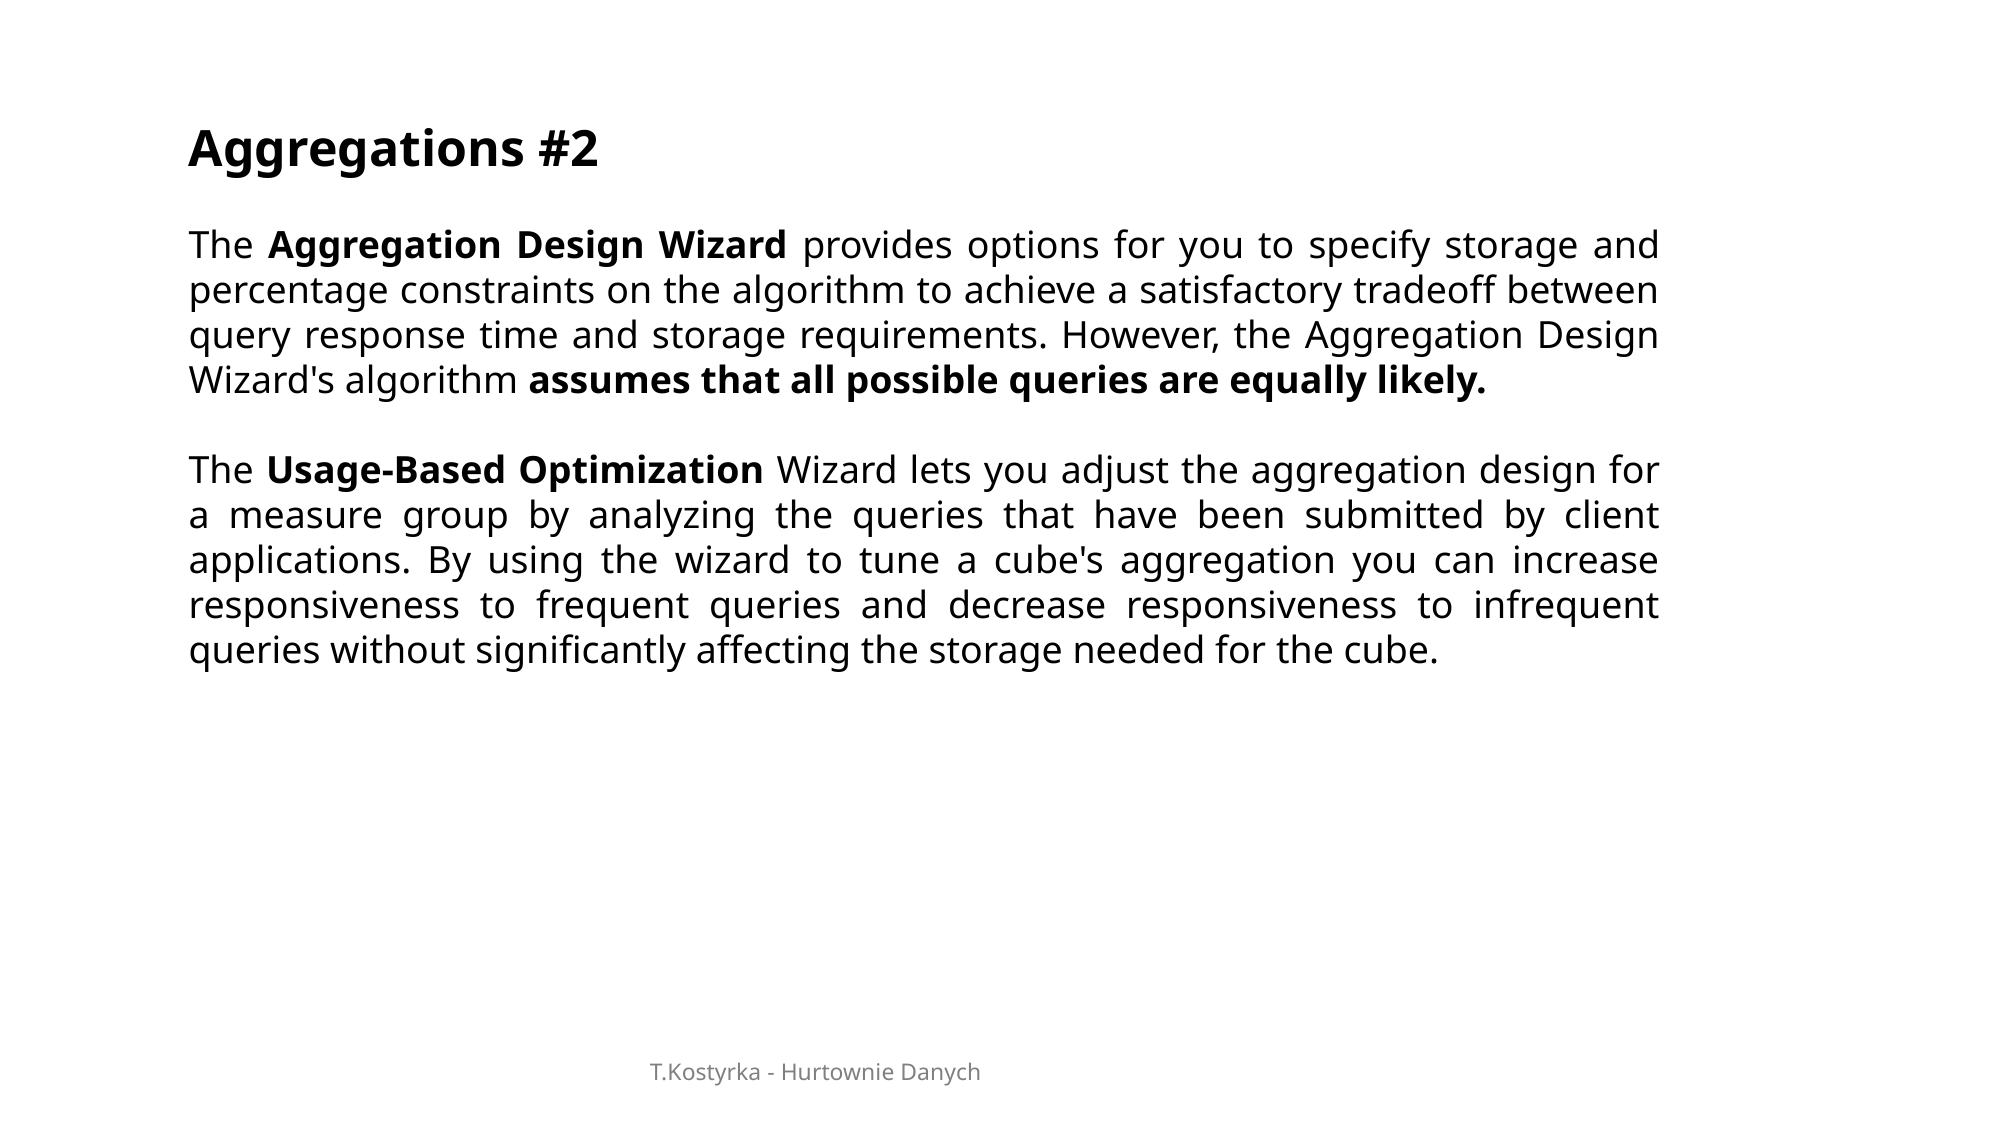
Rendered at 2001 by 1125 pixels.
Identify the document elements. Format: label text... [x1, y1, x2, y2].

text_box Aggregations #2 The Aggregation Design Wizard provides options for you to specify storage and percentage constraints on the algorithm to achieve a satisfactory tradeoff between query response time and storage requirements. However, the Aggregation Design Wizard's algorithm assumes that all possible queries are equally likely. The Usage-Based Optimization Wizard lets you adjust the aggregation design for a measure group by analyzing the queries that have been submitted by client applications. By using the wizard to tune a cube's aggregation you can increase responsiveness to frequent queries and decrease responsiveness to infrequent queries without significantly affecting the storage needed for the cube. [99, 108, 1676, 679]
footer T.Kostyrka - Hurtownie Danych [634, 1042, 1605, 1103]
